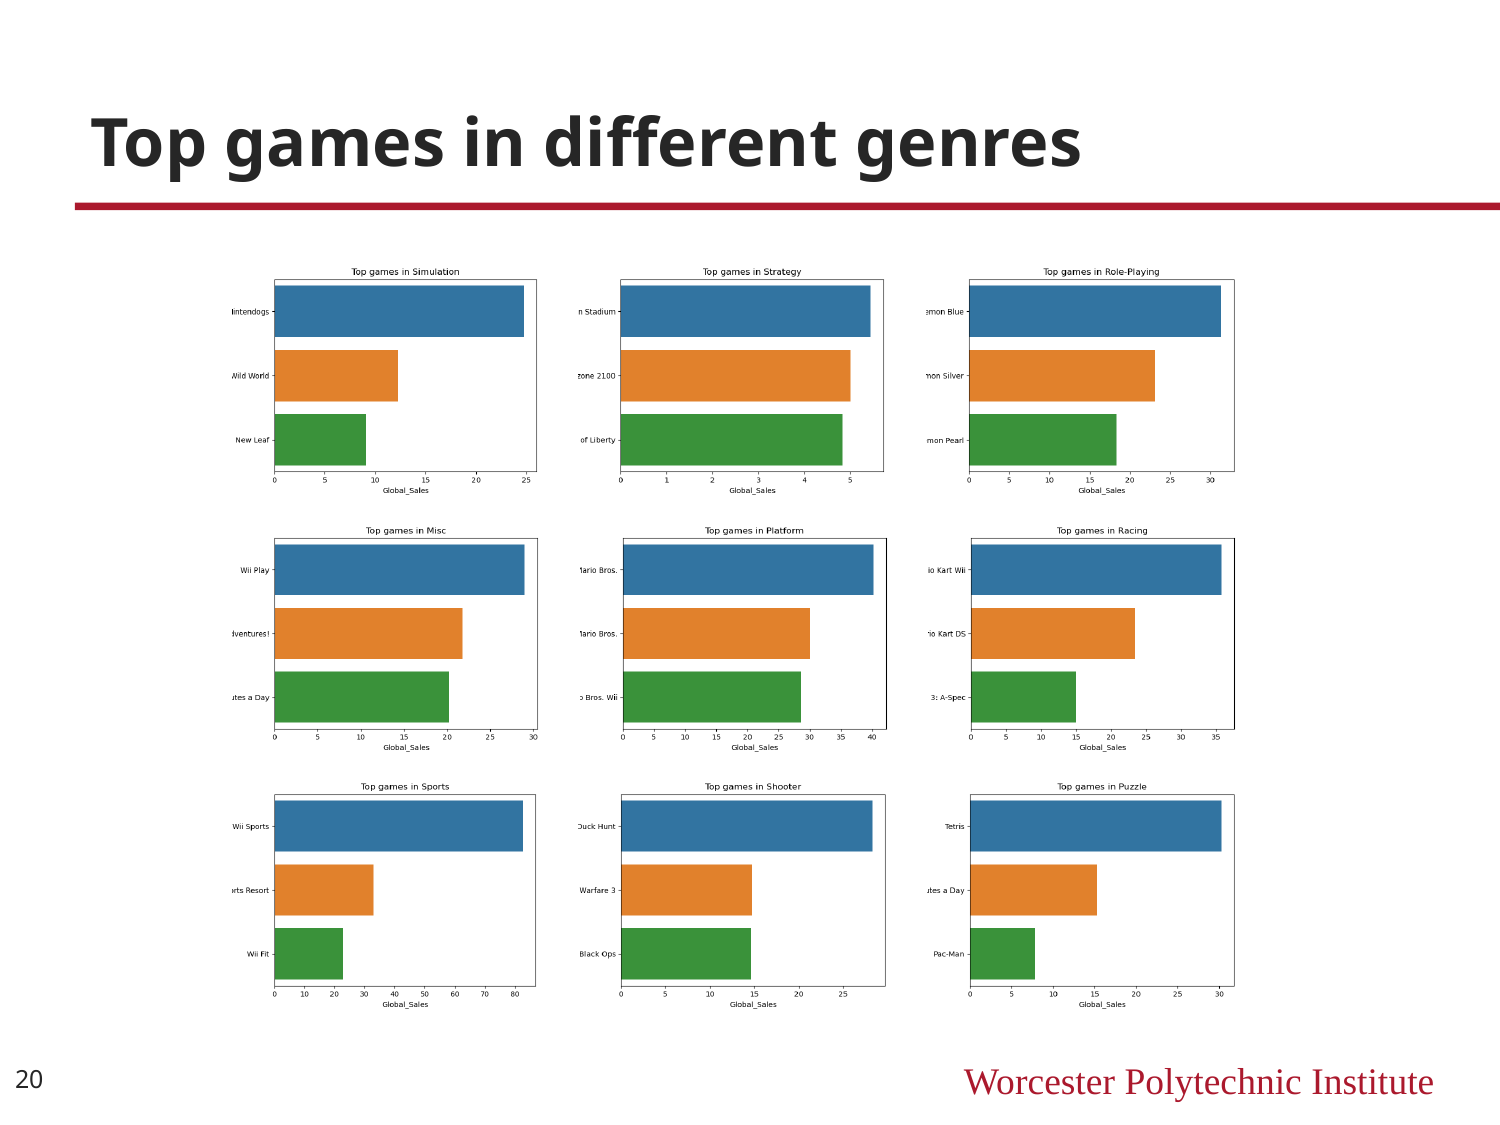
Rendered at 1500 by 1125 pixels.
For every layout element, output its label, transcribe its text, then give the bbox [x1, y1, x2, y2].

picture [577, 763, 919, 1014]
picture [231, 763, 570, 1014]
picture [231, 249, 571, 500]
picture [925, 249, 1269, 500]
slide_number 20 [0, 1047, 75, 1113]
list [231, 507, 572, 757]
picture [927, 507, 1269, 757]
title Top games in different genres [75, 56, 1425, 188]
picture [579, 507, 920, 757]
picture [578, 249, 918, 500]
picture [926, 763, 1269, 1014]
